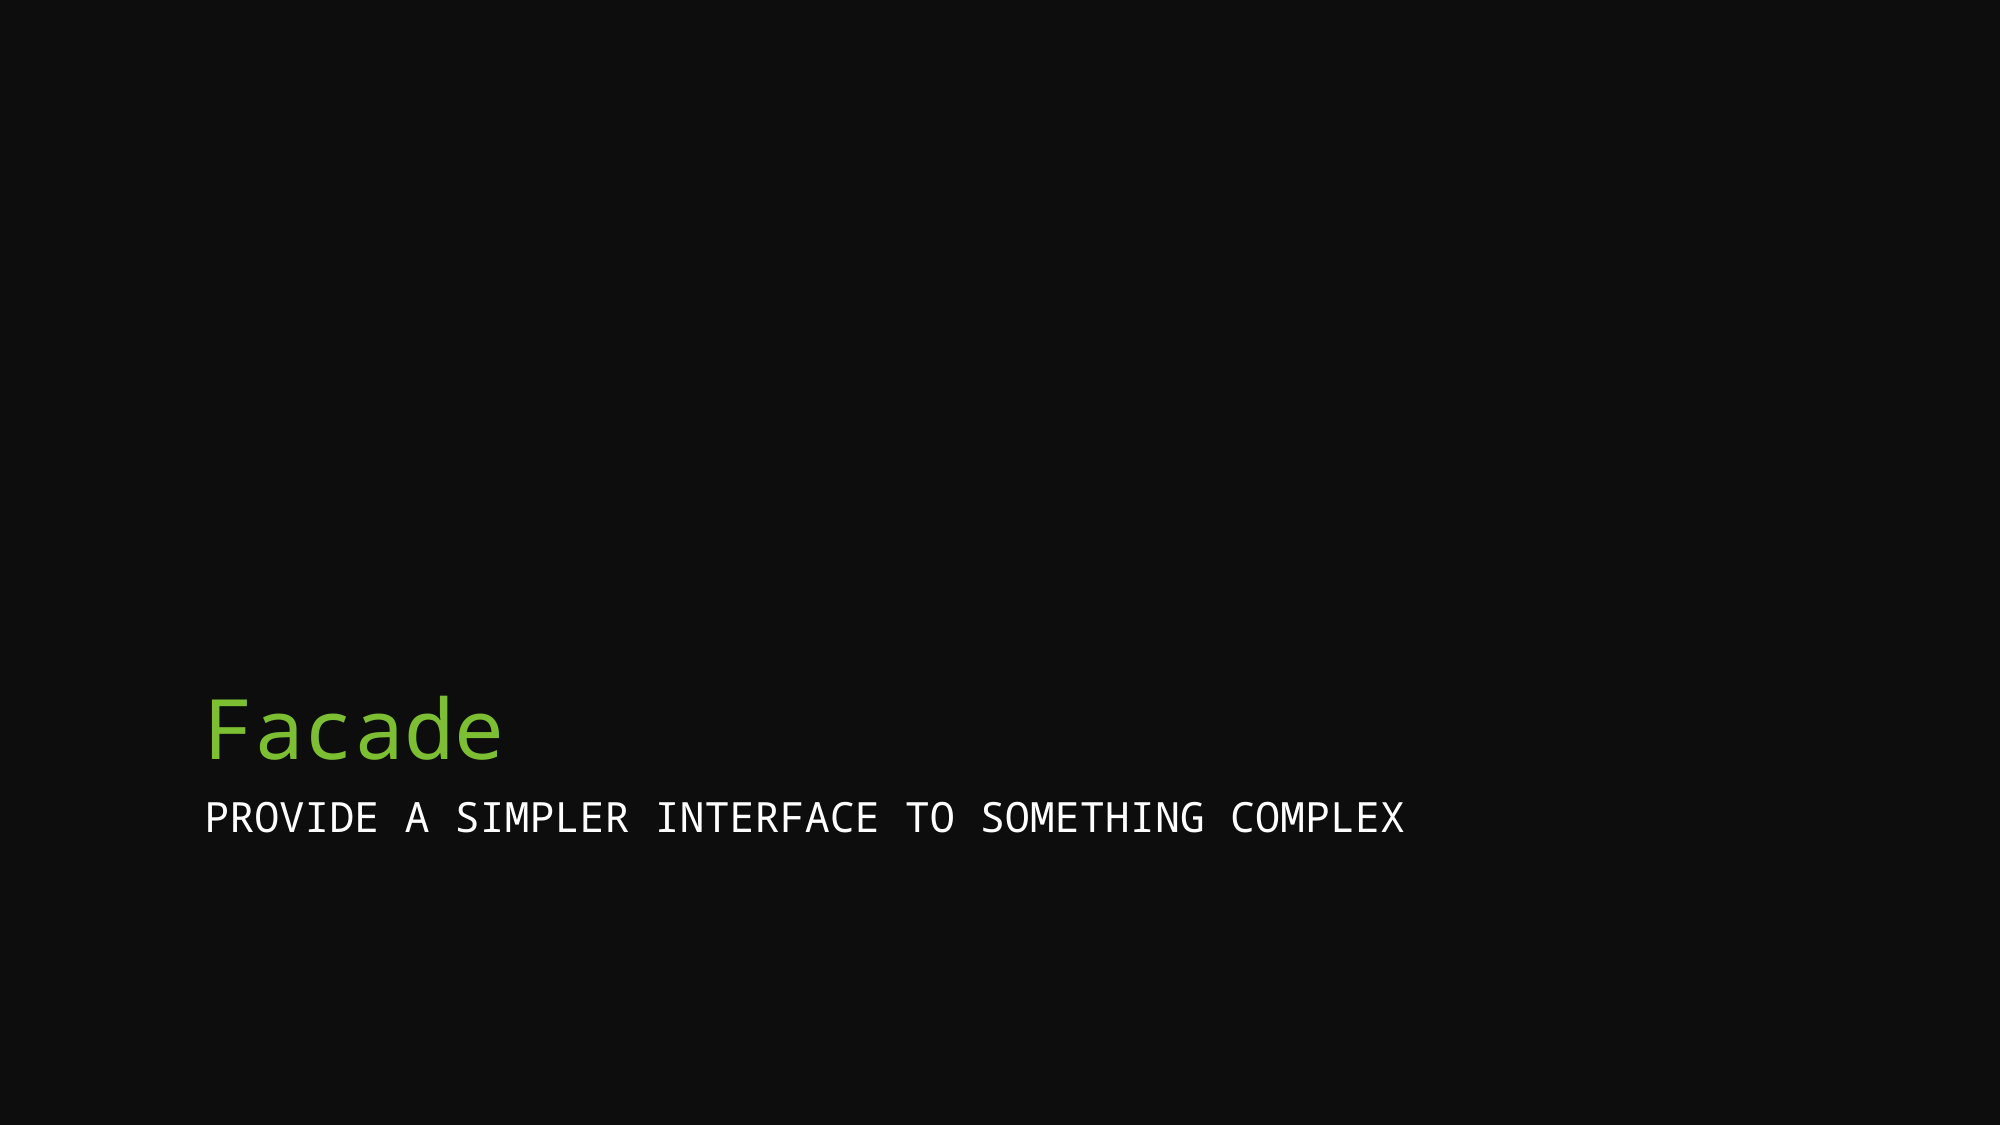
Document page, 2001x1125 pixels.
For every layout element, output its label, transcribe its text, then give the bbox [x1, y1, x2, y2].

list Provide a simpler interface to something complex [189, 783, 1638, 925]
title Facade [189, 469, 1638, 783]
